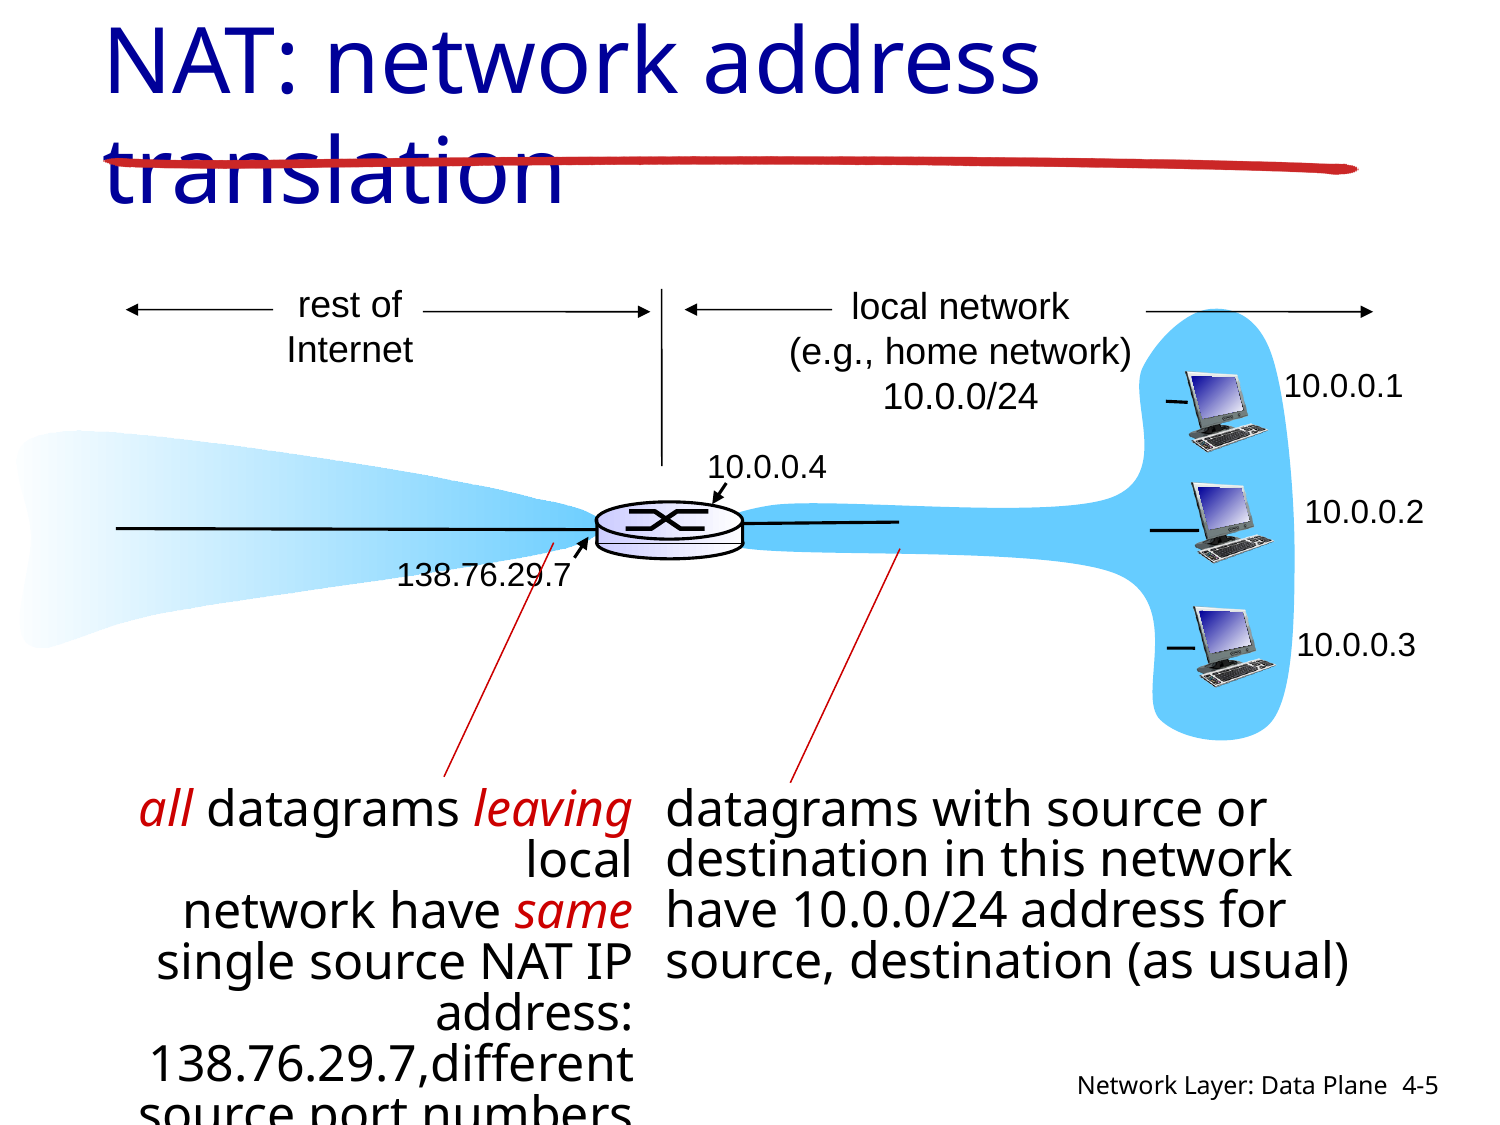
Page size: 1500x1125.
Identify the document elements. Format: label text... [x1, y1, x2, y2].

text_box all datagrams leaving local network have same single source NAT IP address: 138.76.29.7,different source port numbers [44, 778, 649, 1125]
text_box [1181, 367, 1288, 460]
text_box [712, 483, 727, 500]
title NAT: network address translation [87, 37, 1415, 187]
text_box 10.0.0.1 [1268, 356, 1419, 412]
footer Network Layer: Data Plane [1045, 1062, 1404, 1102]
text_box [574, 536, 589, 558]
text_box local network (e.g., home network) 10.0.0/24 [773, 274, 1148, 425]
text_box [16, 430, 590, 648]
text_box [1188, 478, 1295, 571]
text_box 10.0.0.3 [1300, 615, 1432, 670]
picture [97, 151, 1373, 180]
text_box [1145, 305, 1374, 318]
text_box 10.0.0.2 [1298, 483, 1440, 538]
slide_number 4-5 [1386, 1061, 1480, 1108]
text_box 10.0.0.4 [692, 437, 843, 493]
text_box rest of Internet [271, 272, 429, 378]
text_box [684, 303, 833, 316]
text_box [429, 305, 651, 318]
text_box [1189, 601, 1296, 694]
text_box datagrams with source or destination in this network have 10.0.0/24 address for source, destination (as usual) [650, 777, 1365, 997]
text_box [749, 312, 1295, 741]
text_box 138.76.29.7 [381, 545, 588, 600]
text_box [125, 303, 271, 316]
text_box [595, 501, 744, 560]
